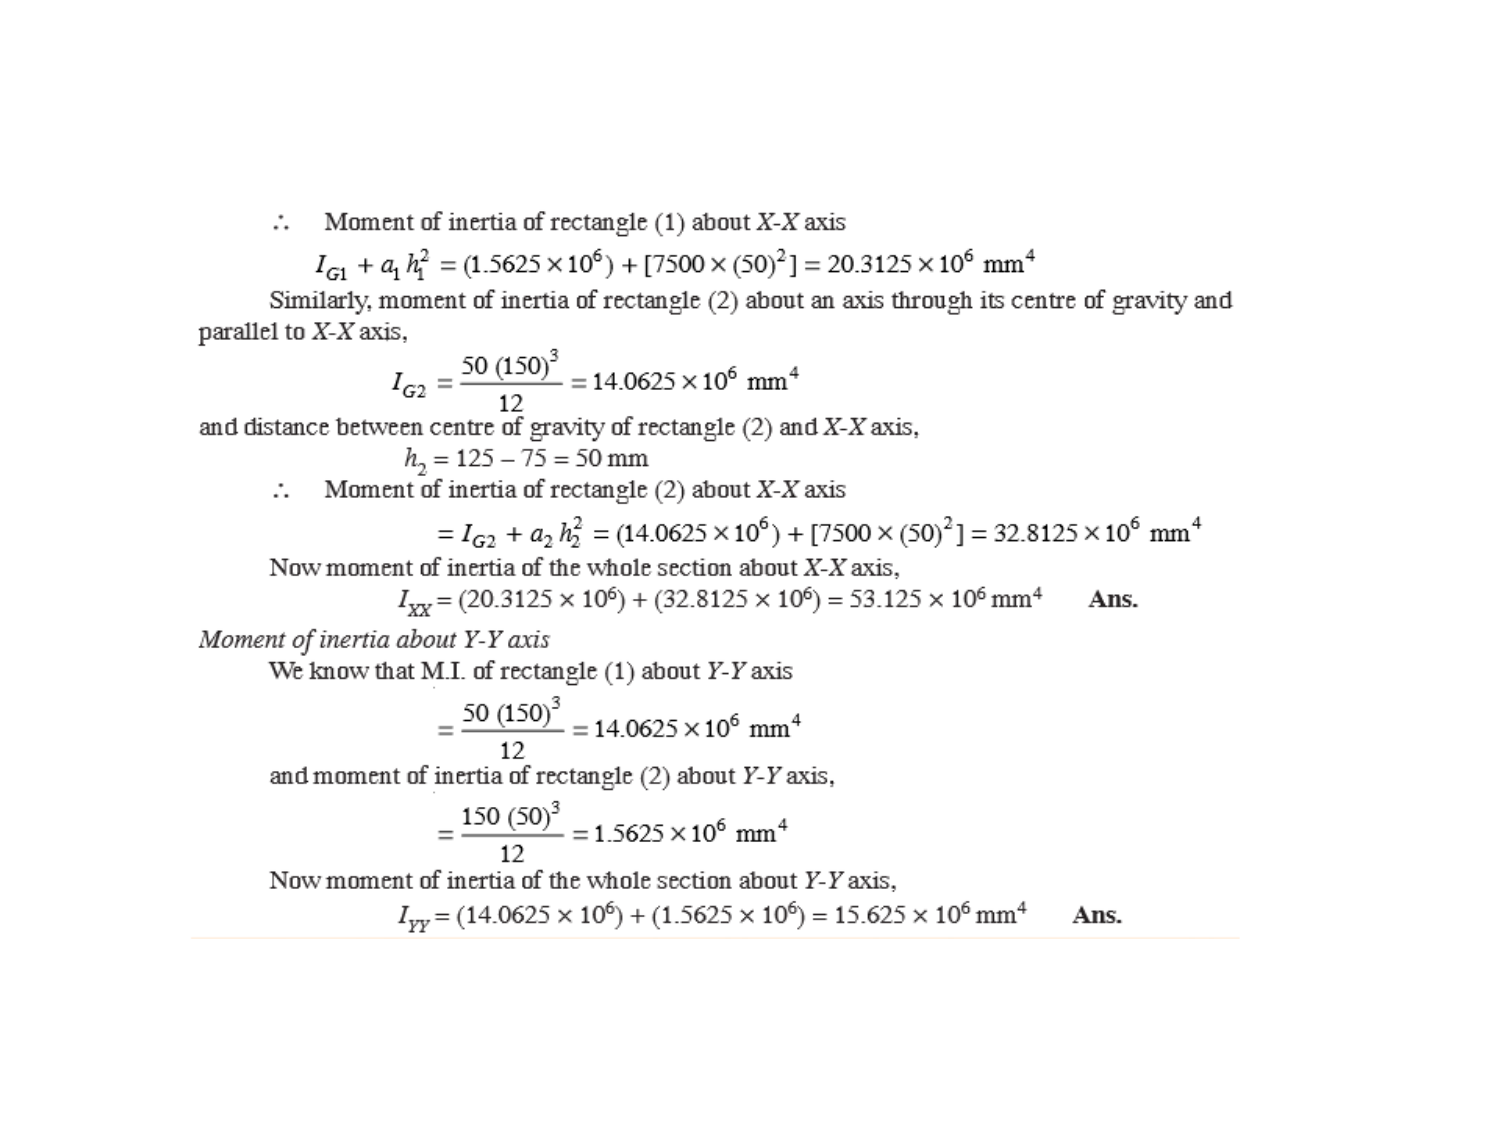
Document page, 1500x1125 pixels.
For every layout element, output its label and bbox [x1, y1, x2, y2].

picture [120, 185, 1380, 940]
